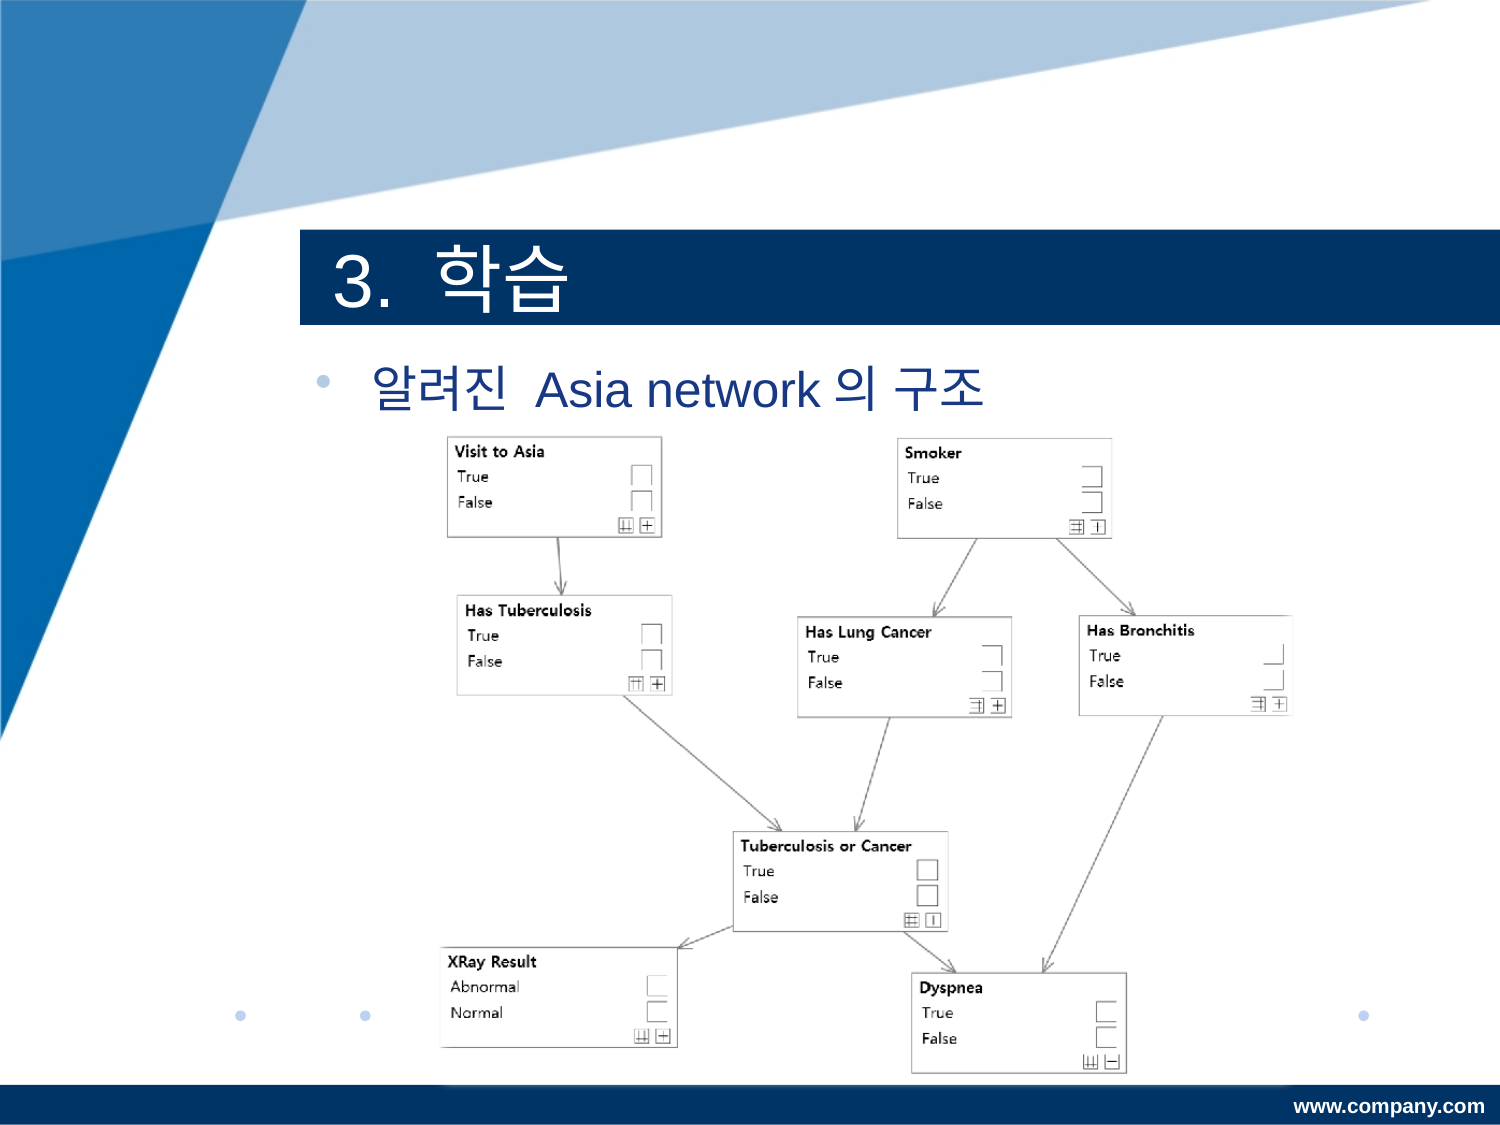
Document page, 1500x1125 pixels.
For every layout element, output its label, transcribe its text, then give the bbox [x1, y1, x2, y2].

title 3. 학습 [300, 229, 1500, 325]
list 알려진 Asia network의 구조 [300, 350, 1475, 1013]
picture [433, 424, 1298, 1091]
picture [0, 0, 1500, 842]
